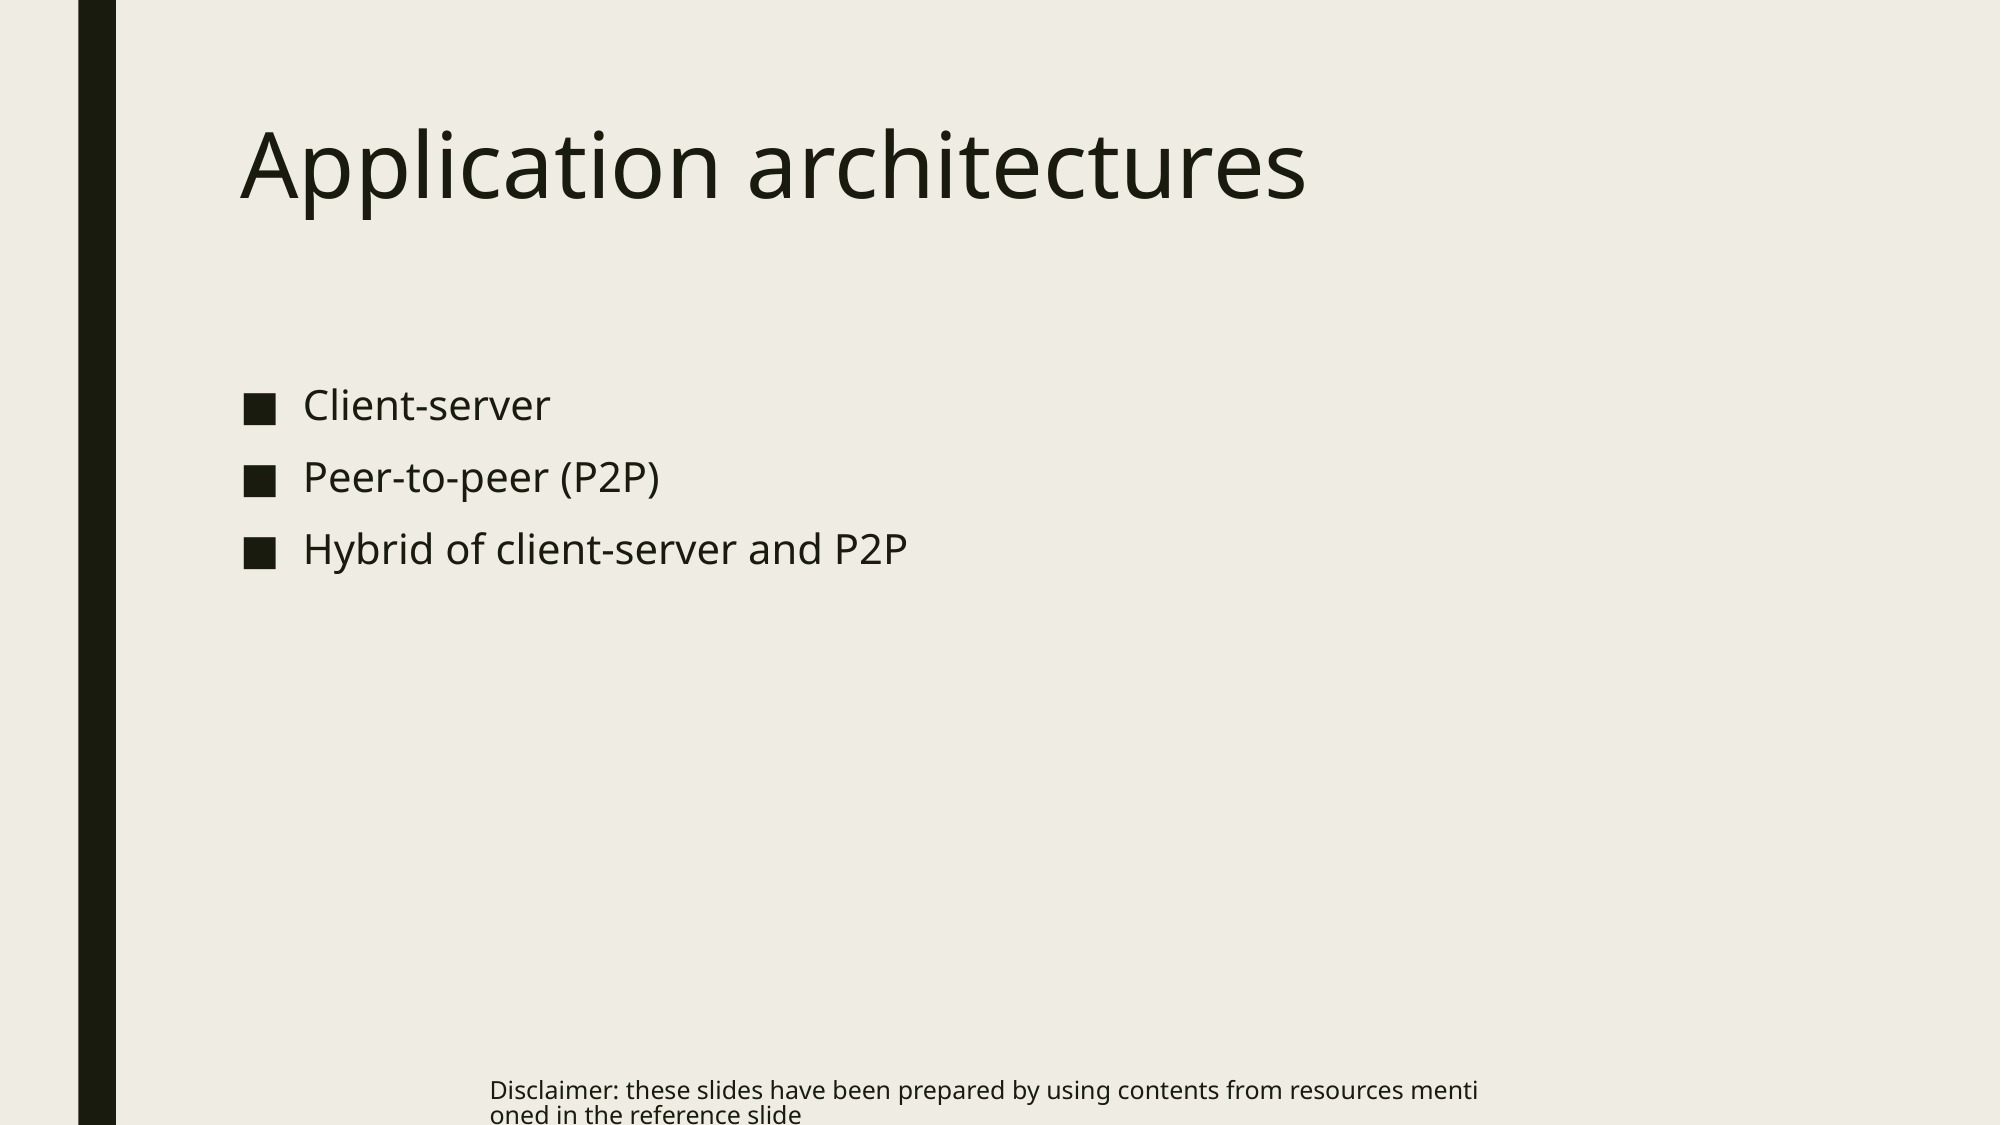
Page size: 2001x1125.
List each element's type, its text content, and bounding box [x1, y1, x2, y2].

list Client-server Peer-to-peer (P2P) Hybrid of client-server and P2P [225, 375, 1800, 963]
title Application architectures [225, 112, 1800, 357]
footer Disclaimer: these slides have been prepared by using contents from resources mentioned in the reference slide [474, 1058, 1505, 1125]
